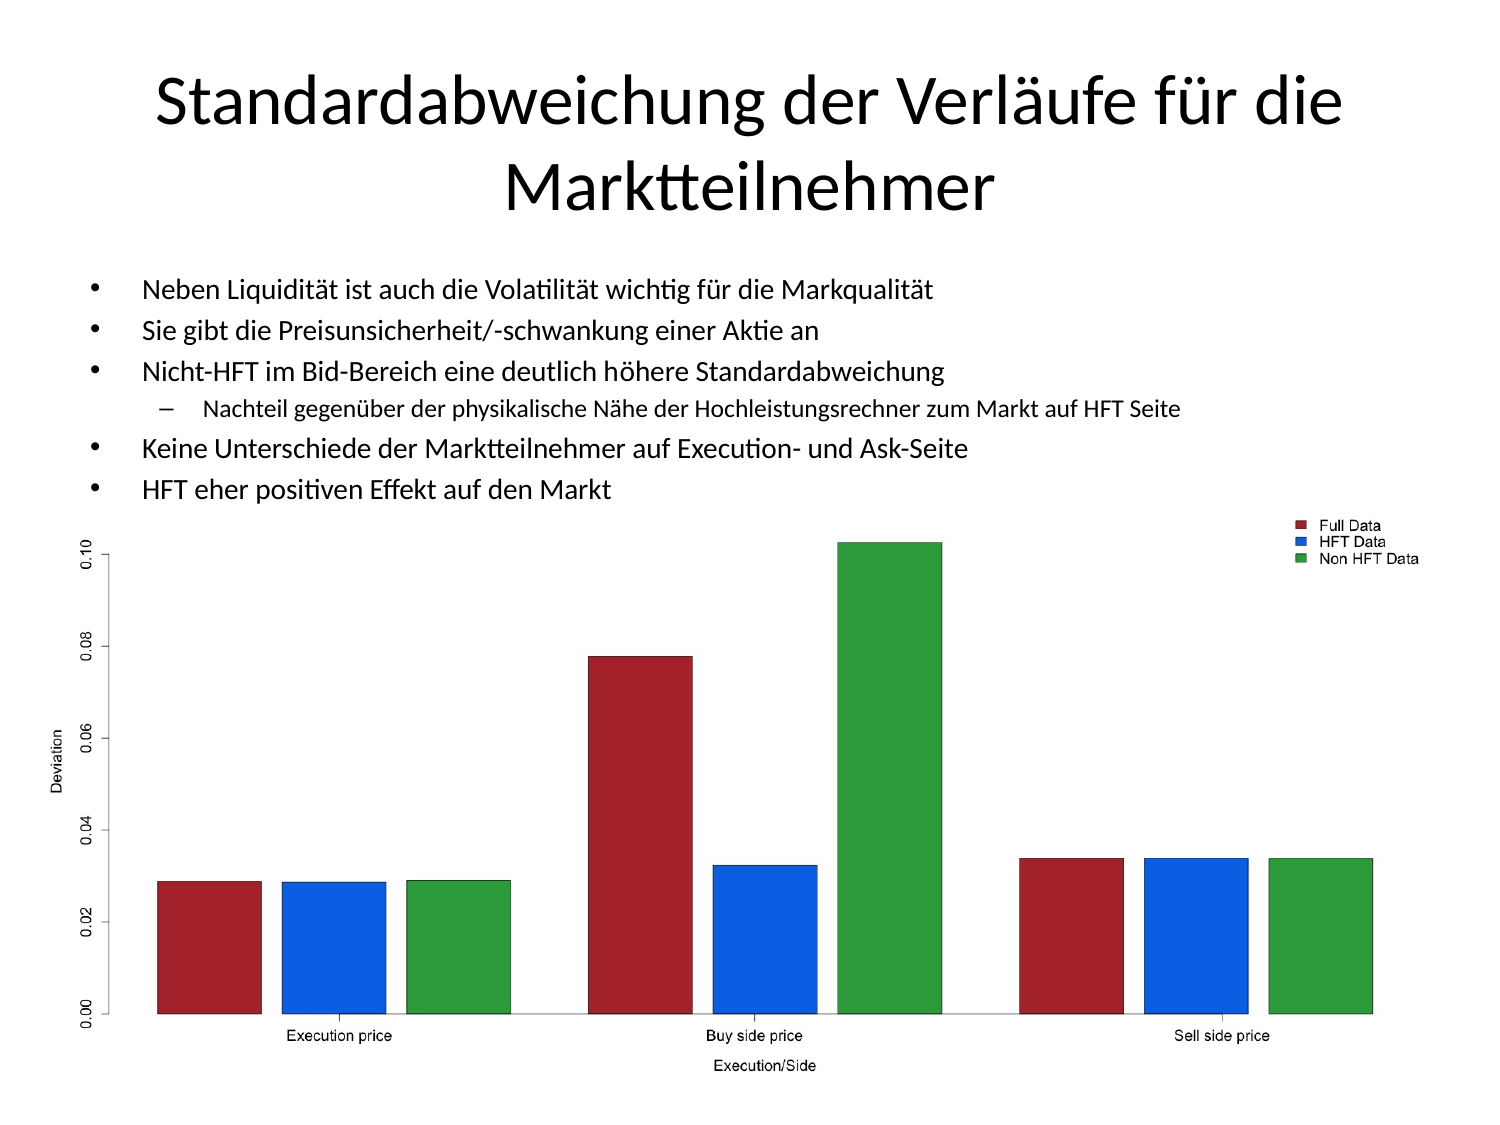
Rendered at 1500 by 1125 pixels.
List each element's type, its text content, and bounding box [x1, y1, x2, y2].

title Standardabweichung der Verläufe für die Marktteilnehmer [75, 45, 1425, 233]
picture [47, 447, 1453, 1089]
list Neben Liquidität ist auch die Volatilität wichtig für die Markqualität Sie gibt die Preisunsicherheit/-schwankung einer Aktie an Nicht-HFT im Bid-Bereich eine deutlich höhere Standardabweichung Nachteil gegenüber der physikalische Nähe der Hochleistungsrechner zum Markt auf HFT Seite Keine Unterschiede der Marktteilnehmer auf Execution- und Ask-Seite HFT eher positiven Effekt auf den Markt [75, 262, 1425, 445]
